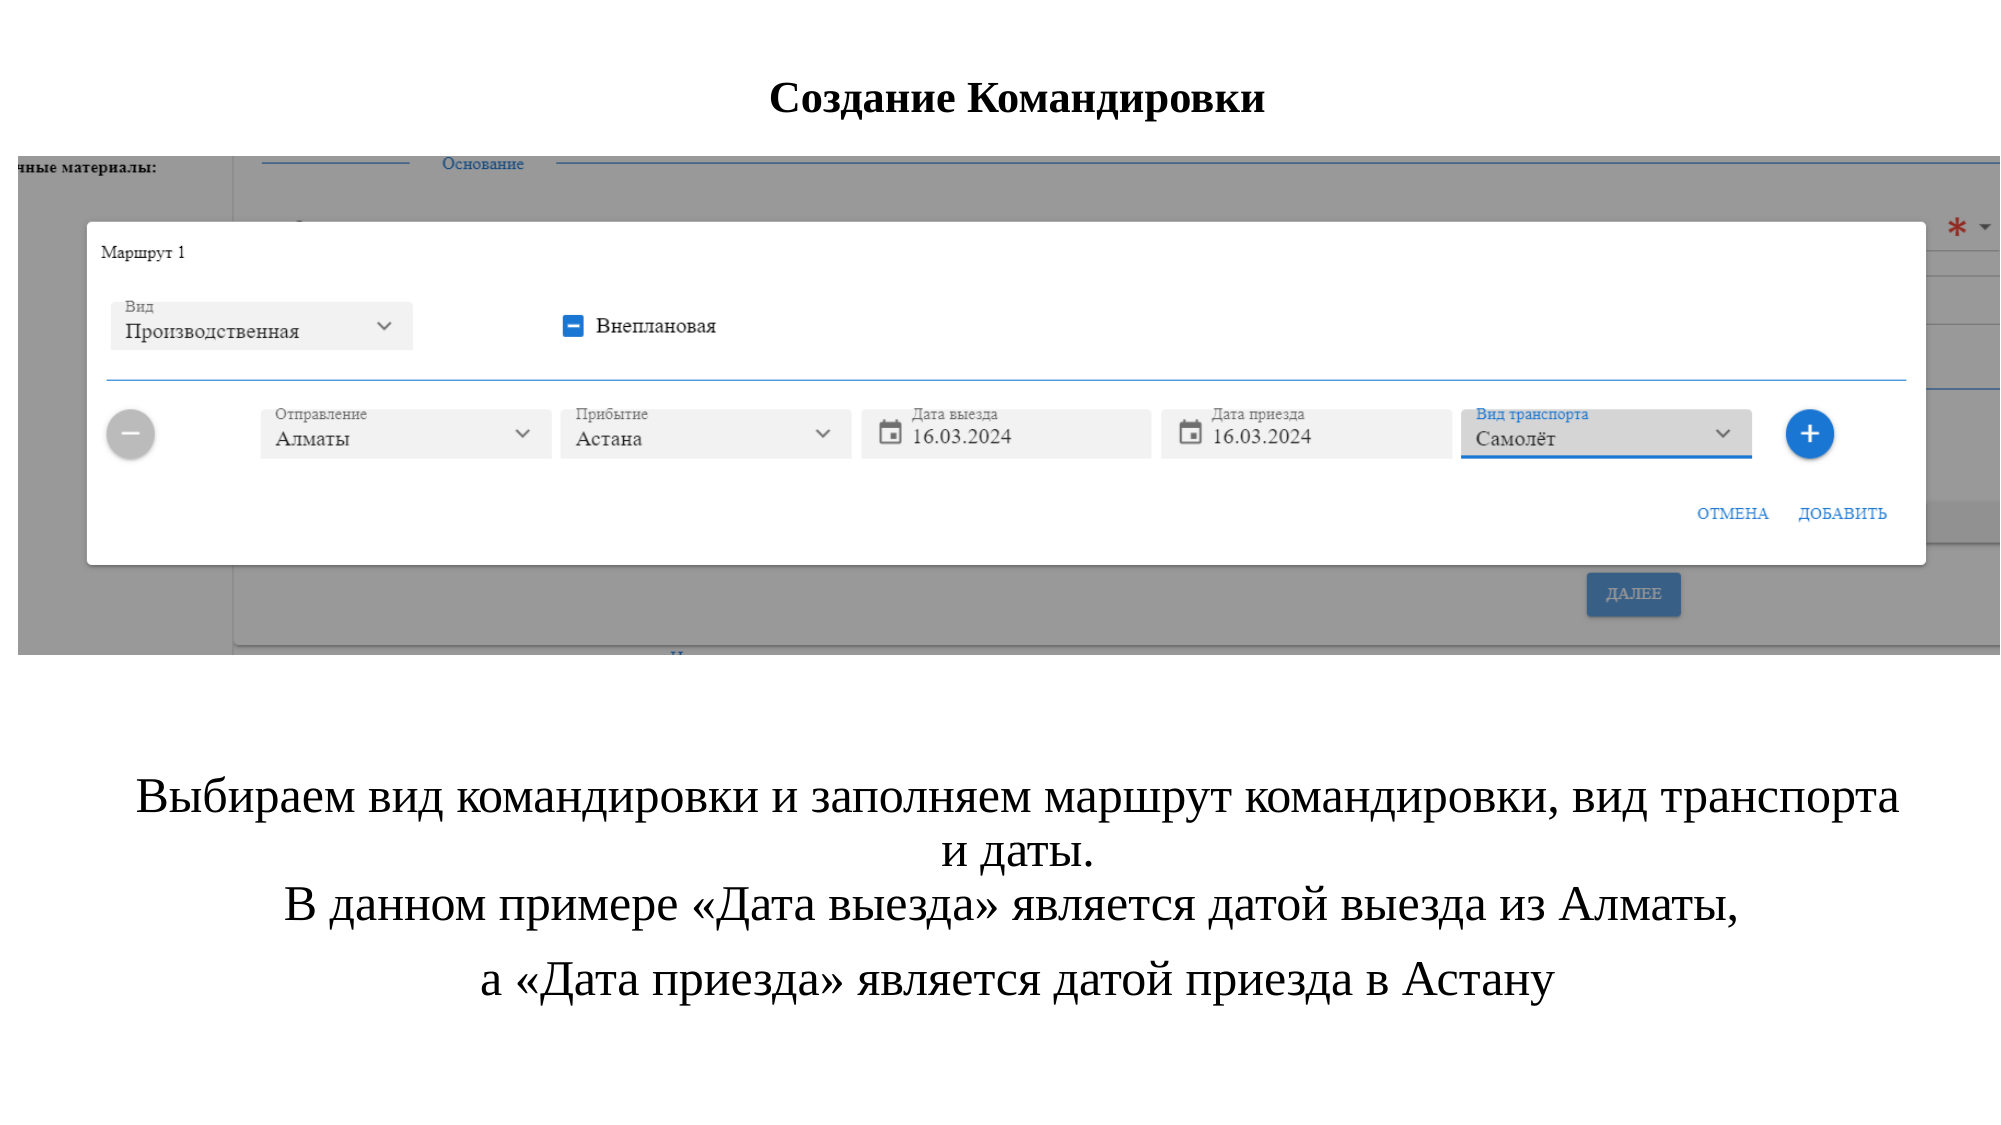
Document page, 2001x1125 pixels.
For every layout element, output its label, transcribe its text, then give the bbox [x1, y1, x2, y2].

title Создание Командировки [105, 66, 1931, 131]
picture [17, 156, 2000, 655]
subtitle Выбираем вид командировки и заполняем маршрут командировки, вид транспорта и даты. В данном примере «Дата выезда» является датой выезда из Алматы, а «Дата приезда» является датой приезда в Астану [105, 680, 1931, 1090]
